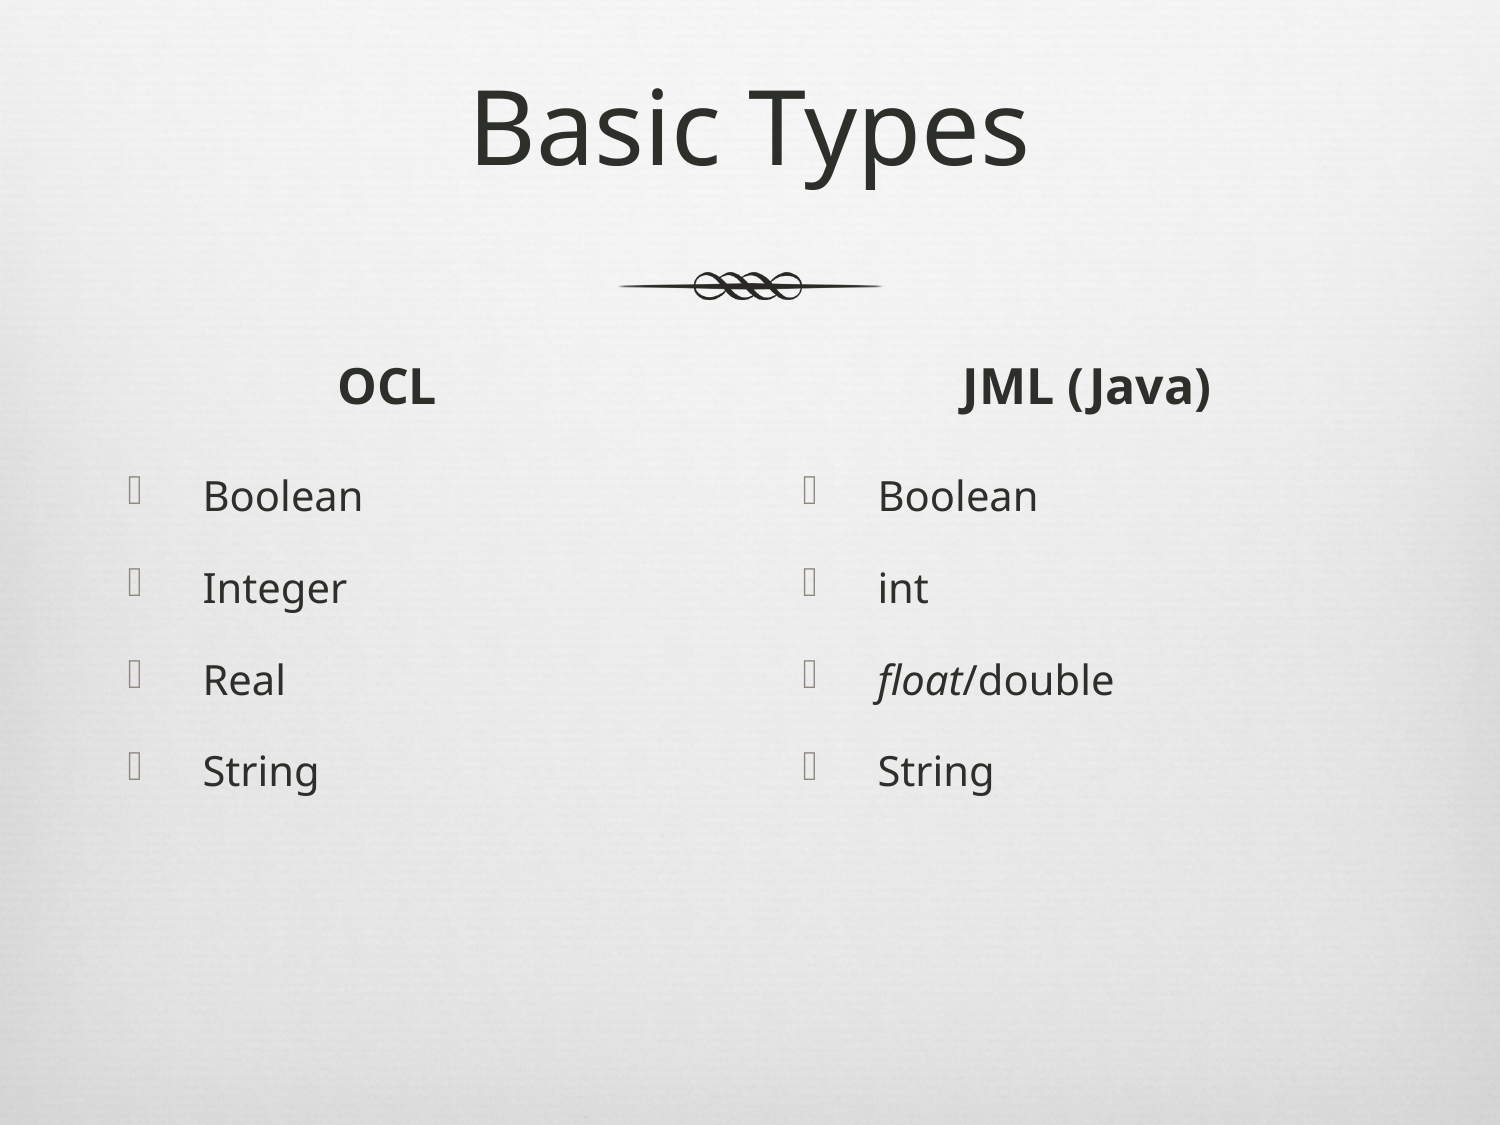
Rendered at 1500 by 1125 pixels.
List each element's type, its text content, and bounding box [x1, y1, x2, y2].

picture [615, 272, 885, 300]
list OCL [112, 332, 713, 438]
list Boolean int float/double String [787, 462, 1388, 963]
title Basic Types [112, 11, 1388, 236]
list JML (Java) [787, 332, 1388, 438]
list Boolean Integer Real String [112, 462, 713, 963]
